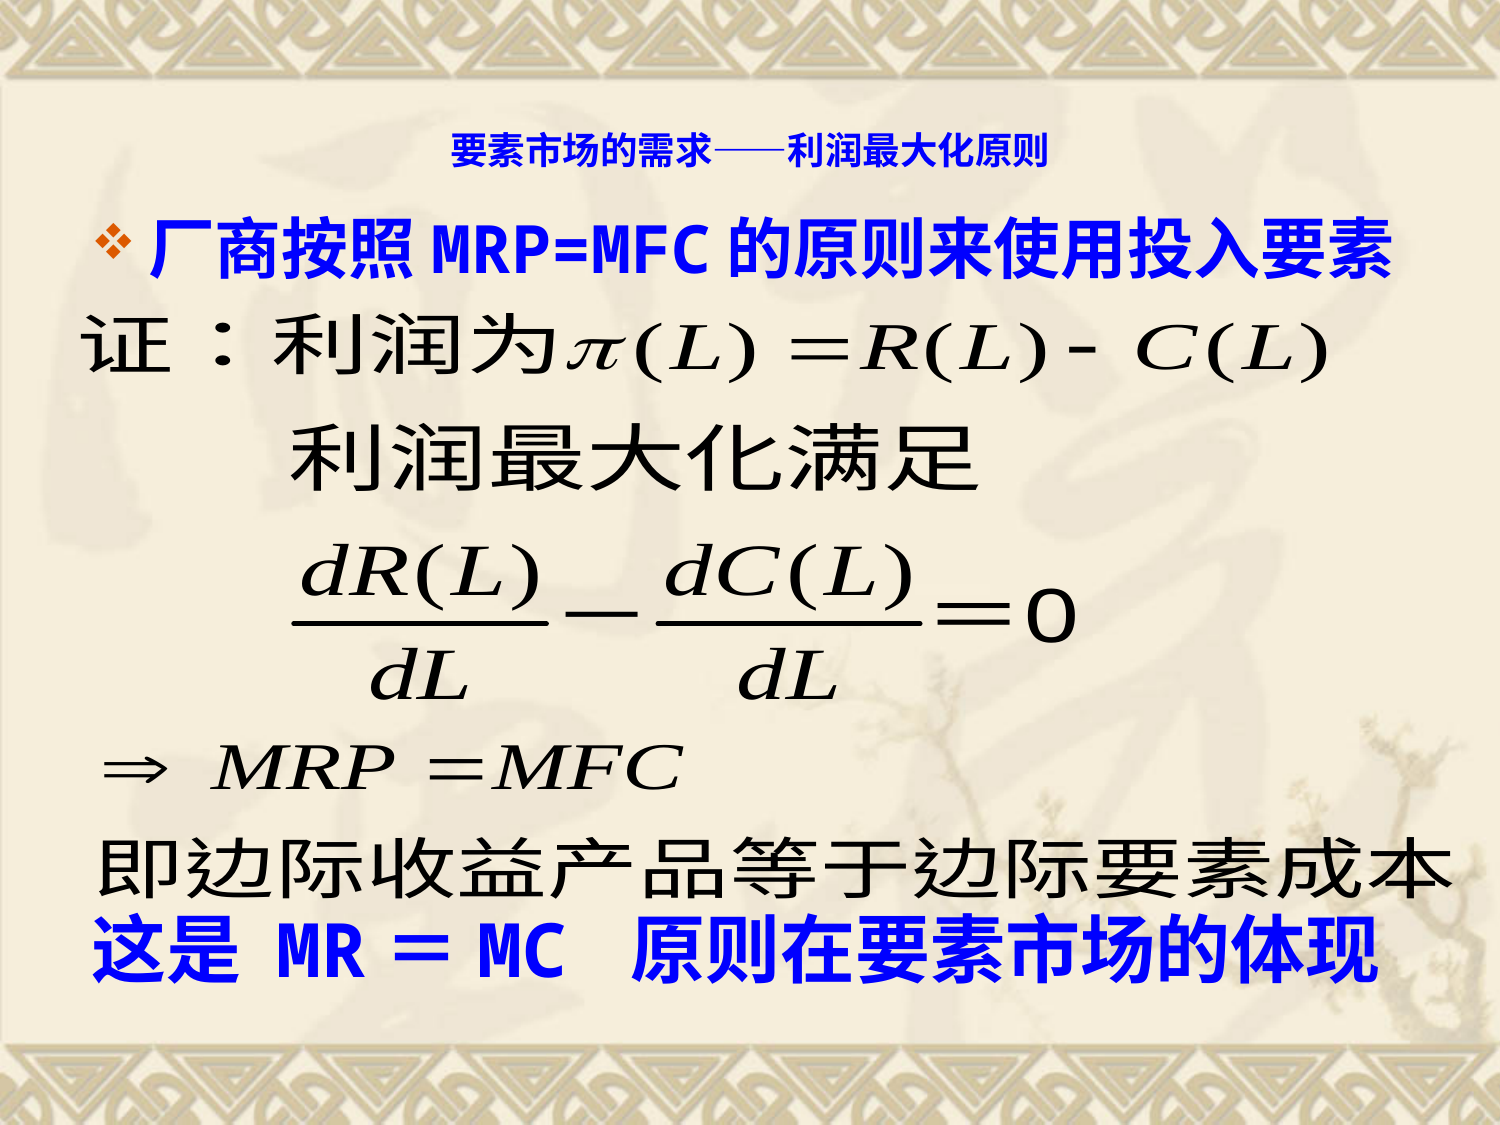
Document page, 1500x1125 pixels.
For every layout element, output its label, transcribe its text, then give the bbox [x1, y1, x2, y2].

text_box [88, 727, 1475, 918]
picture [0, 0, 1500, 1125]
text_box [64, 302, 1349, 398]
list 厂商按照MRP=MFC的原则来使用投入要素 这是 MR＝MC 原则在要素市场的体现 [76, 406, 1427, 1071]
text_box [276, 408, 1088, 717]
title 要素市场的需求——利润最大化原则 [76, 113, 1424, 185]
list 厂商按照MRP=MFC的原则来使用投入要素 这是 MR＝MC 原则在要素市场的体现 [76, 208, 1427, 726]
